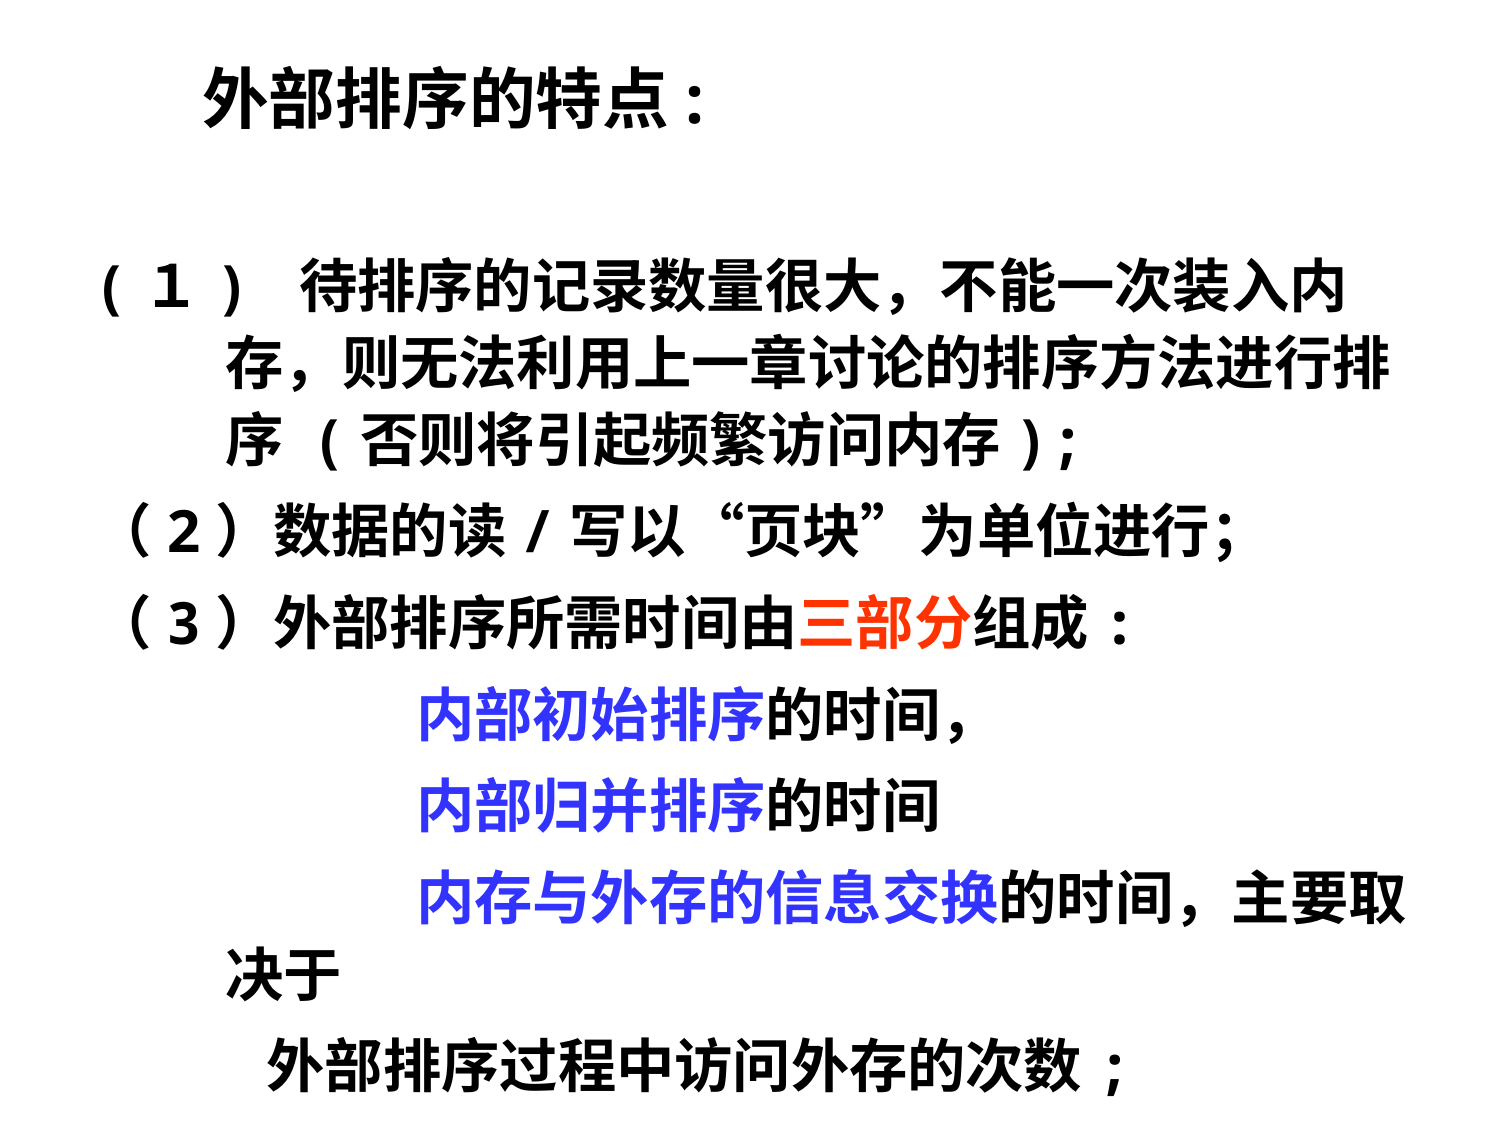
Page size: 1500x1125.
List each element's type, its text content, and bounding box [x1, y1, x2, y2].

text_box 外部排序的特点: [187, 49, 833, 145]
text_box (１) 待排序的记录数量很大，不能一次装入内存，则无法利用上一章讨论的排序方法进行排序 (否则将引起频繁访问内存); （2）数据的读/写以“页块”为单位进行； （3）外部排序所需时间由三部分组成: 内部初始排序的时间， 内部归并排序的时间 内存与外存的信息交换的时间，主要取决于 外部排序过程中访问外存的次数; [79, 234, 1442, 1107]
